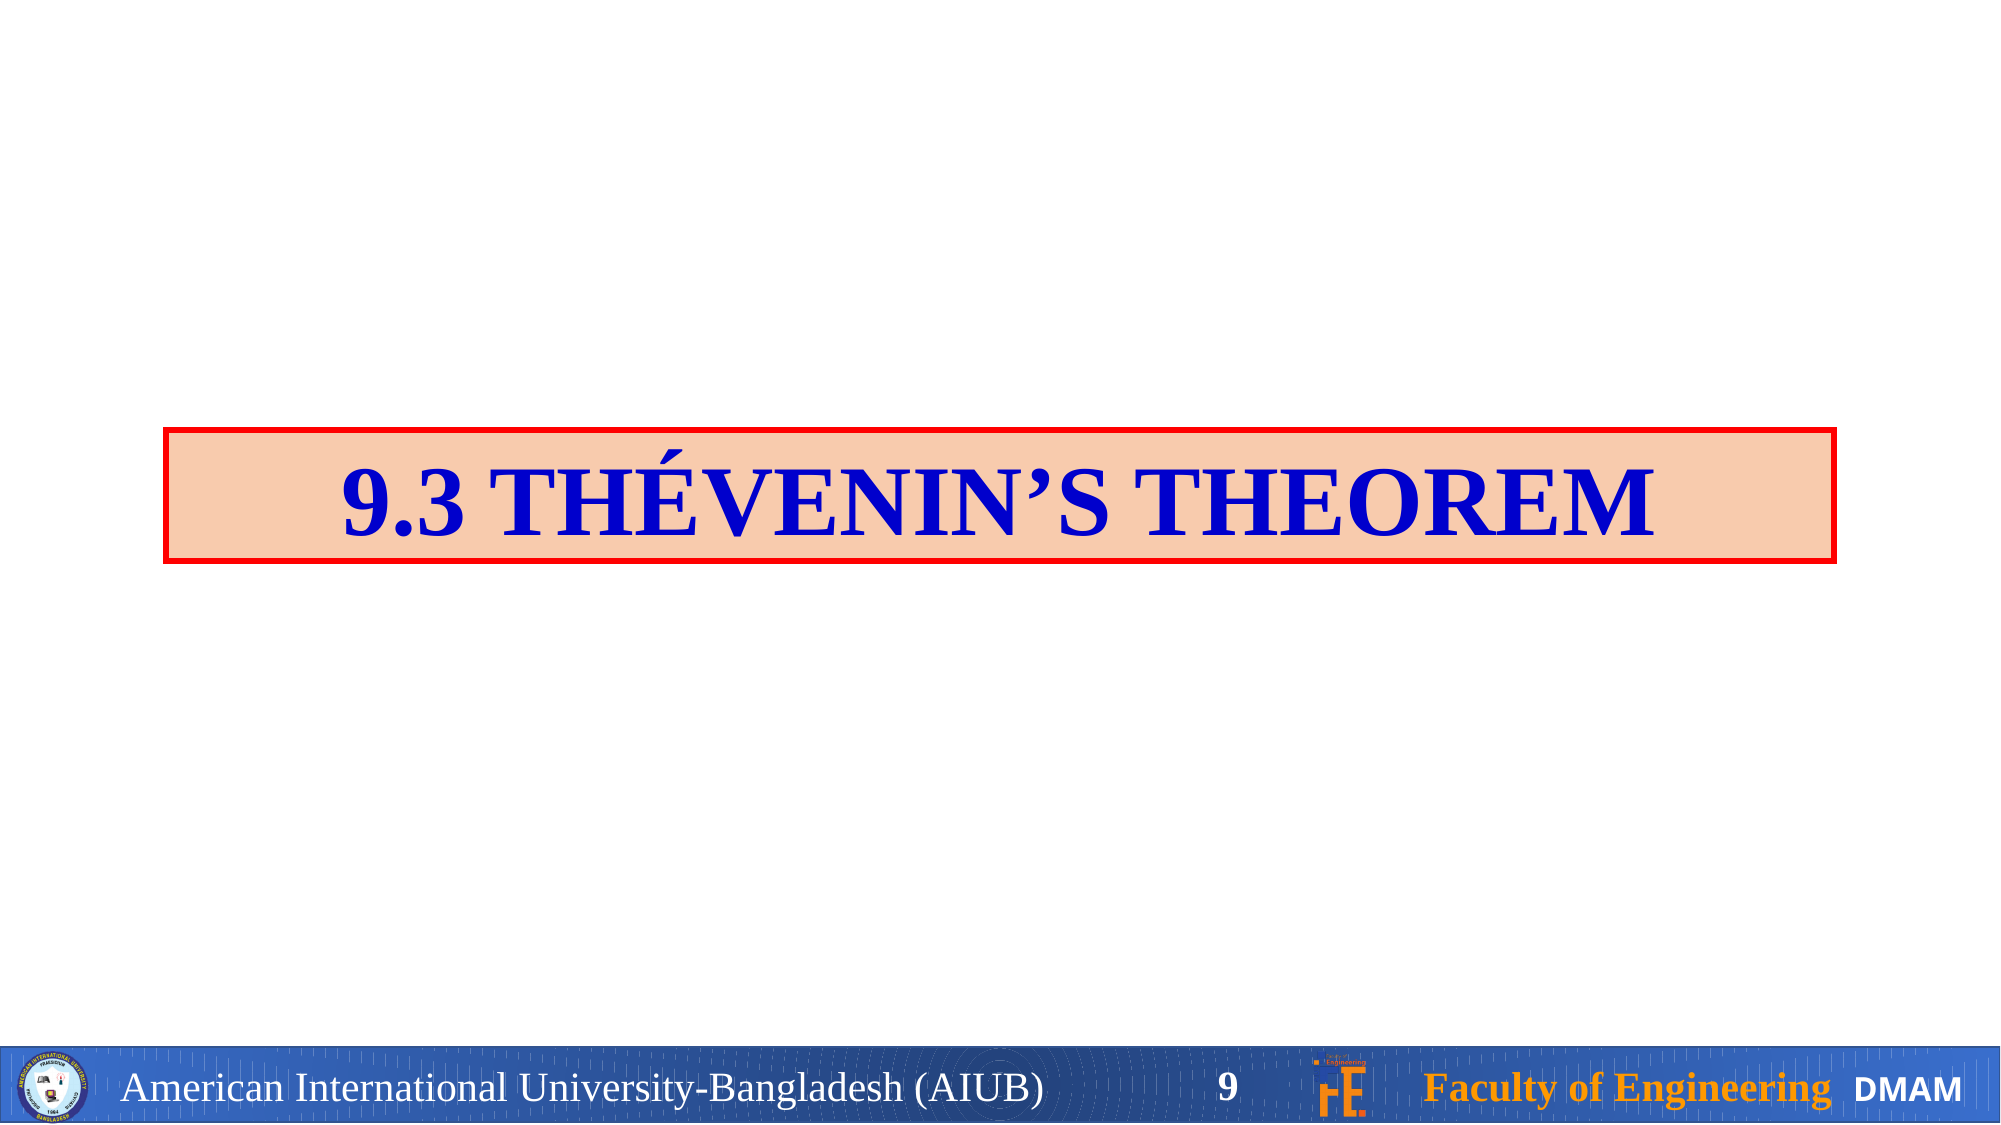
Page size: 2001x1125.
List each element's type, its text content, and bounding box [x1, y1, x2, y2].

picture [15, 1049, 90, 1125]
text_box 9 [1146, 1053, 1311, 1114]
text_box 9.3 THÉVENIN’S THEOREM [165, 429, 1834, 562]
picture [1302, 1046, 1378, 1122]
